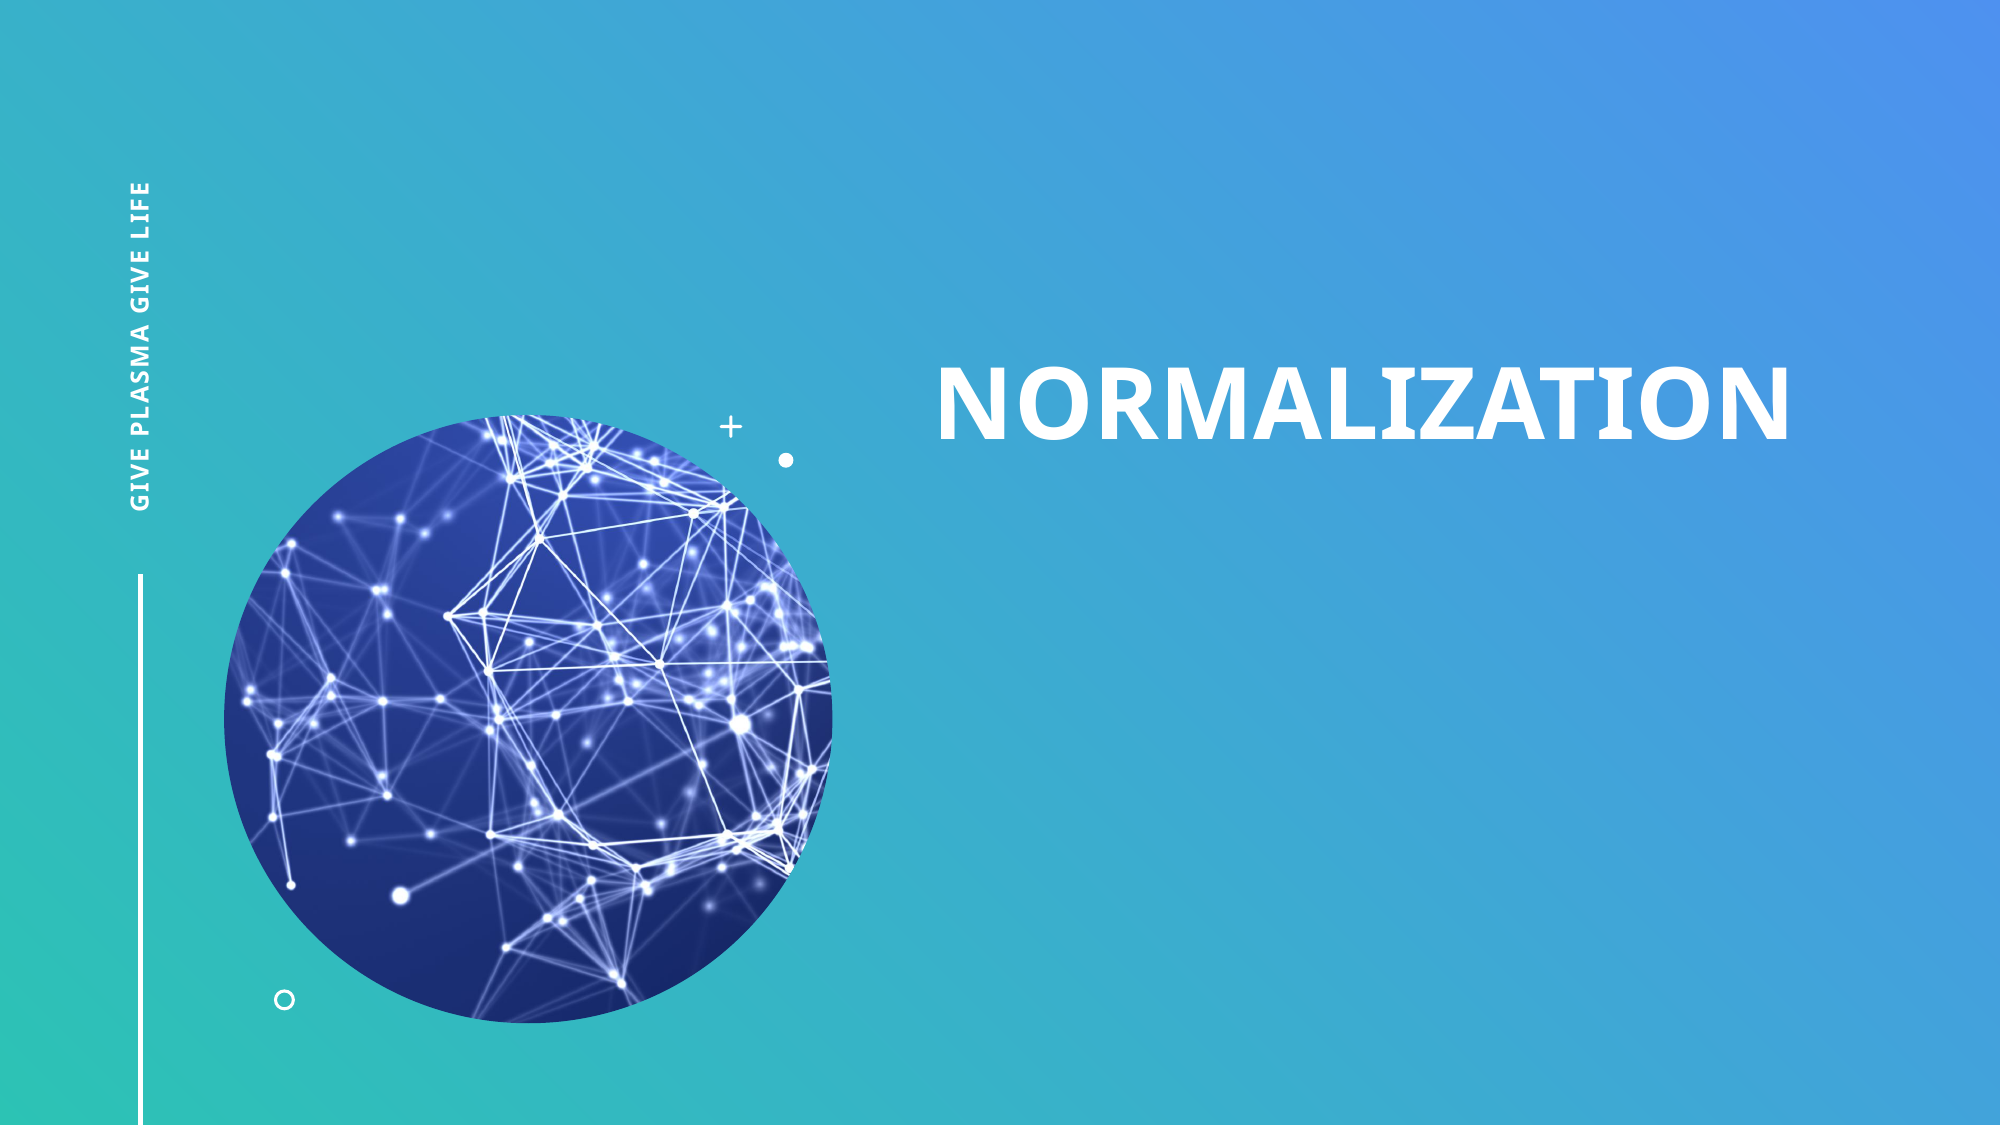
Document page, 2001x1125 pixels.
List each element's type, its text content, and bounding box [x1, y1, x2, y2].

text_box [0, 0, 2000, 1125]
title NORMALIZATION [854, 95, 1812, 469]
picture [224, 414, 833, 1024]
footer Give Plasma Give Life [108, 118, 169, 577]
